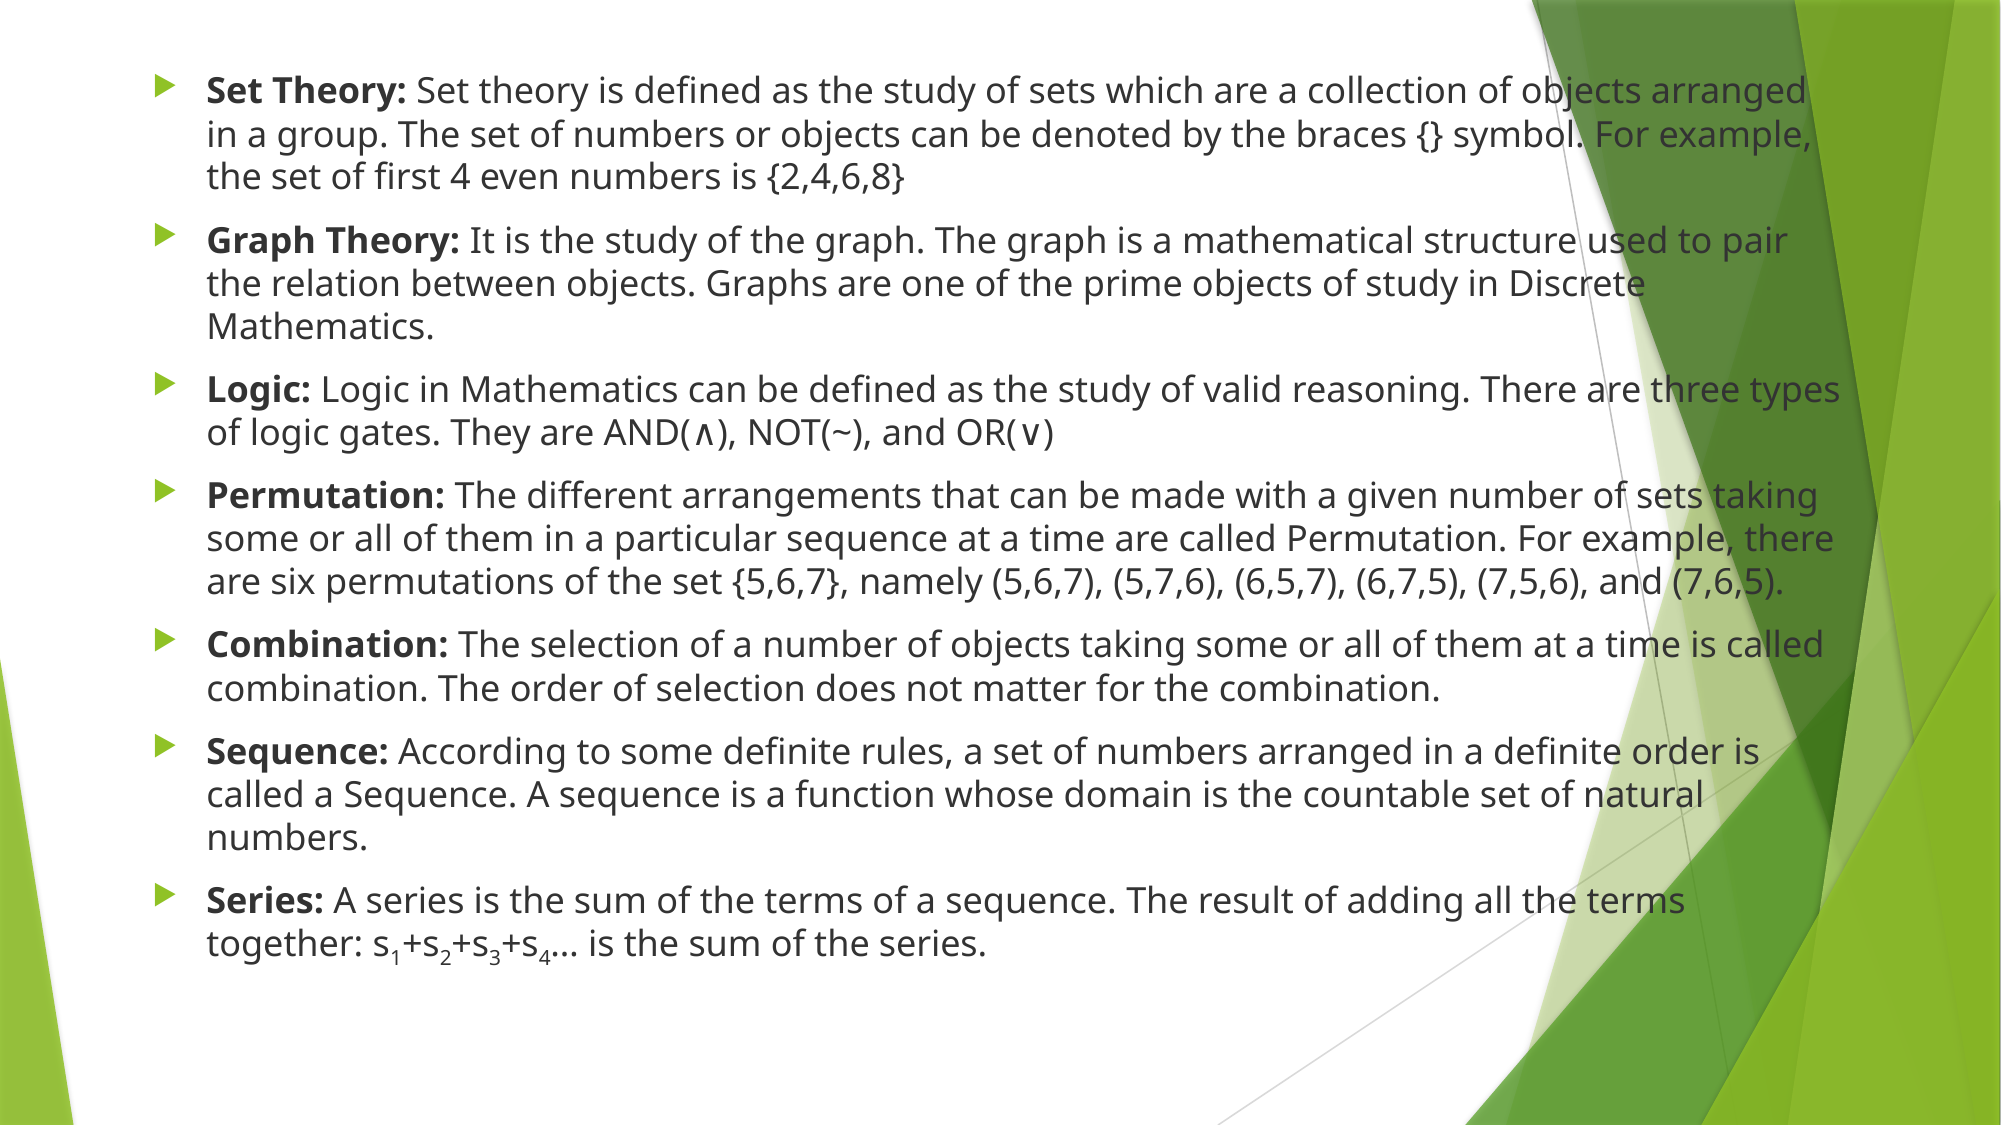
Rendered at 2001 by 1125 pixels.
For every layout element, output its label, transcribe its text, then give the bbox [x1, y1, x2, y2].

list Set Theory: Set theory is defined as the study of sets which are a collection of objects arranged in a group. The set of numbers or objects can be denoted by the braces {} symbol. For example, the set of first 4 even numbers is {2,4,6,8} Graph Theory: It is the study of the graph. The graph is a mathematical structure used to pair the relation between objects. Graphs are one of the prime objects of study in Discrete Mathematics. Logic: Logic in Mathematics can be defined as the study of valid reasoning. There are three types of logic gates. They are AND(∧), NOT(~), and OR(∨) Permutation: The different arrangements that can be made with a given number of sets taking some or all of them in a particular sequence at a time are called Permutation. For example, there are six permutations of the set {5,6,7}, namely (5,6,7), (5,7,6), (6,5,7), (6,7,5), (7,5,6), and (7,6,5). Combination: The selection of a number of objects taking some or all of them at a time is called combination. The order of selection does not matter for the combination. Sequence: According to some definite rules, a set of numbers arranged in a definite order is called a Sequence. A sequence is a function whose domain is the countable set of natural numbers. Series: A series is the sum of the terms of a sequence. The result of adding all the terms together: s1+s2+s3+s4… is the sum of the series. [137, 60, 1863, 1014]
